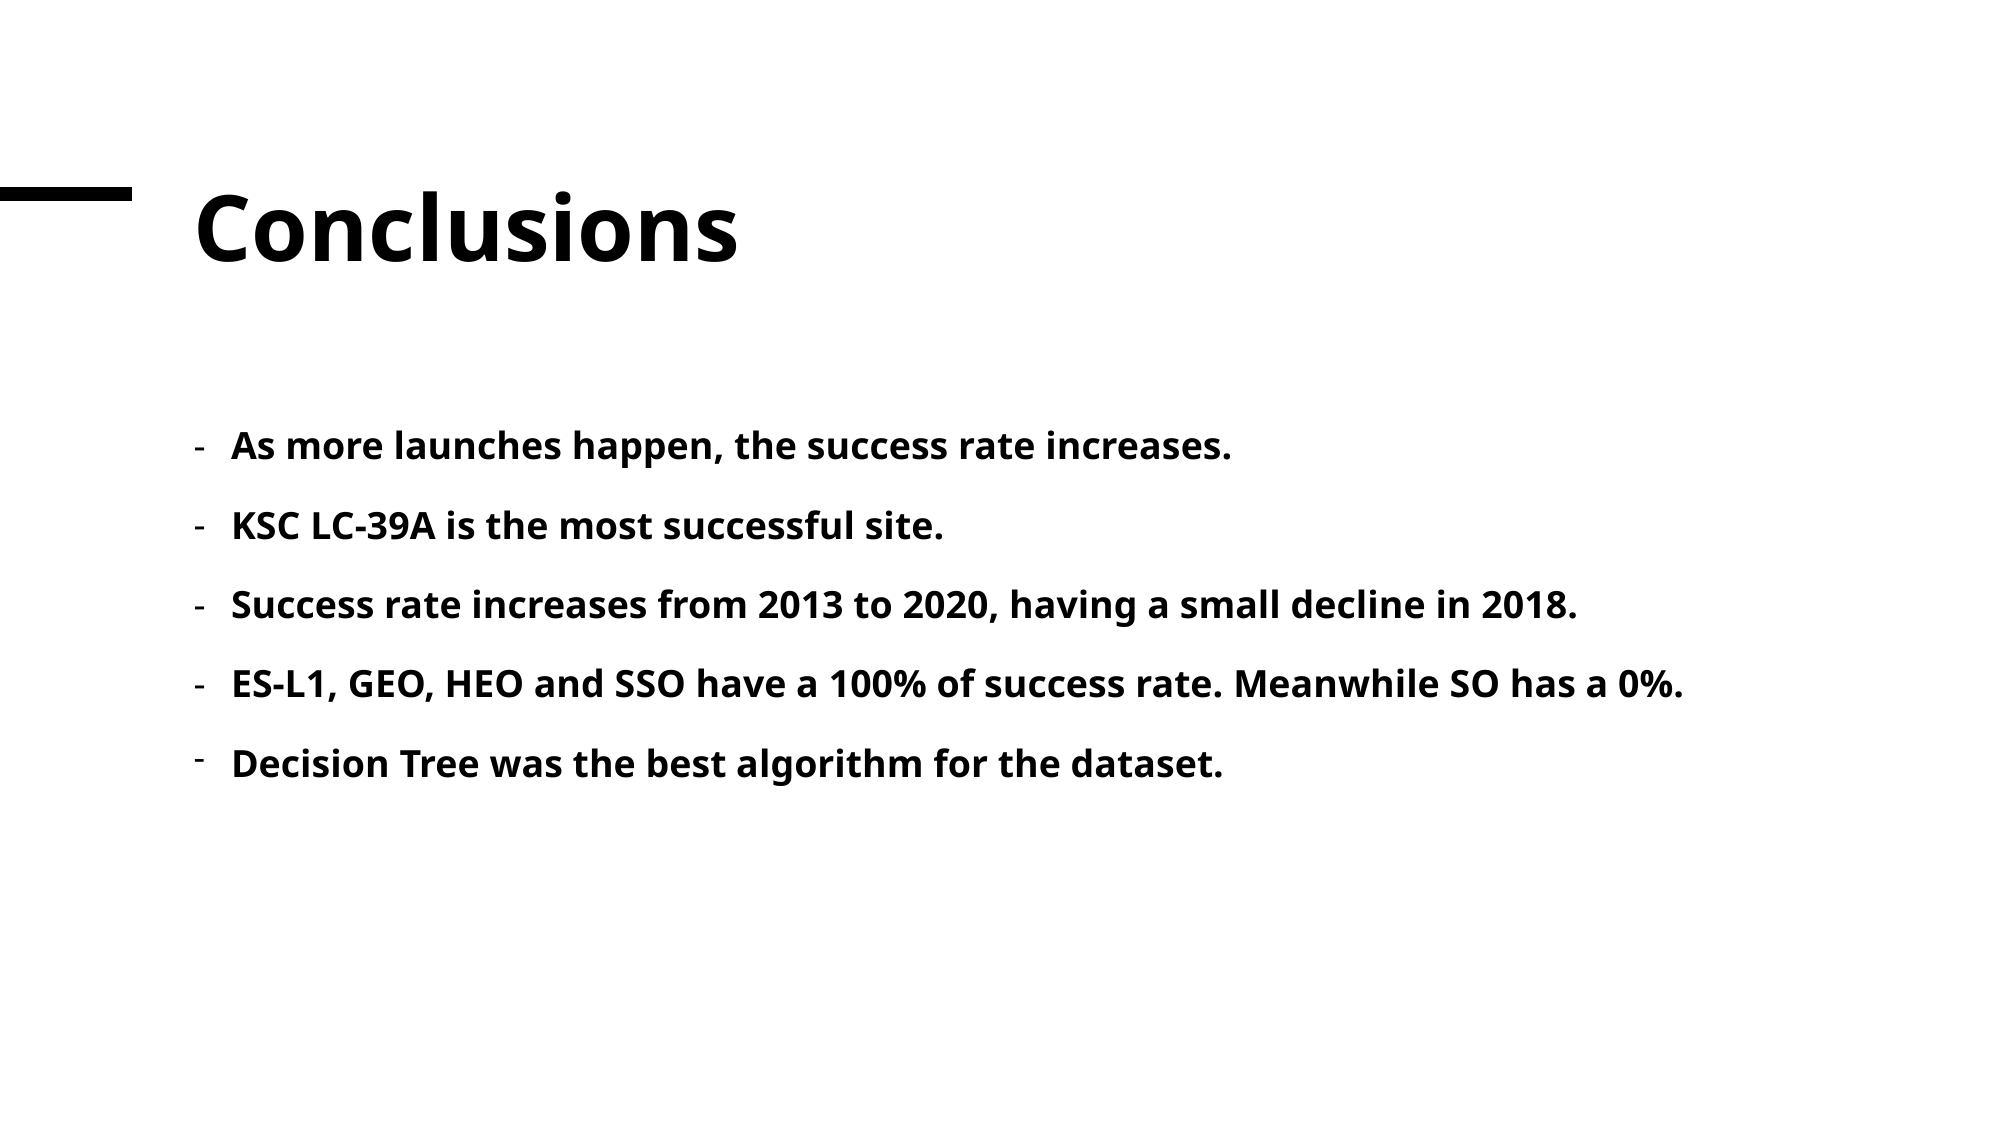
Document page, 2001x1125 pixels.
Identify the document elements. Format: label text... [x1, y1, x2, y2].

title Conclusions [178, 178, 1807, 392]
list As more launches happen, the success rate increases. KSC LC-39A is the most successful site. Success rate increases from 2013 to 2020, having a small decline in 2018. ES-L1, GEO, HEO and SSO have a 100% of success rate. Meanwhile SO has a 0%. Decision Tree was the best algorithm for the dataset. [178, 401, 1807, 1032]
